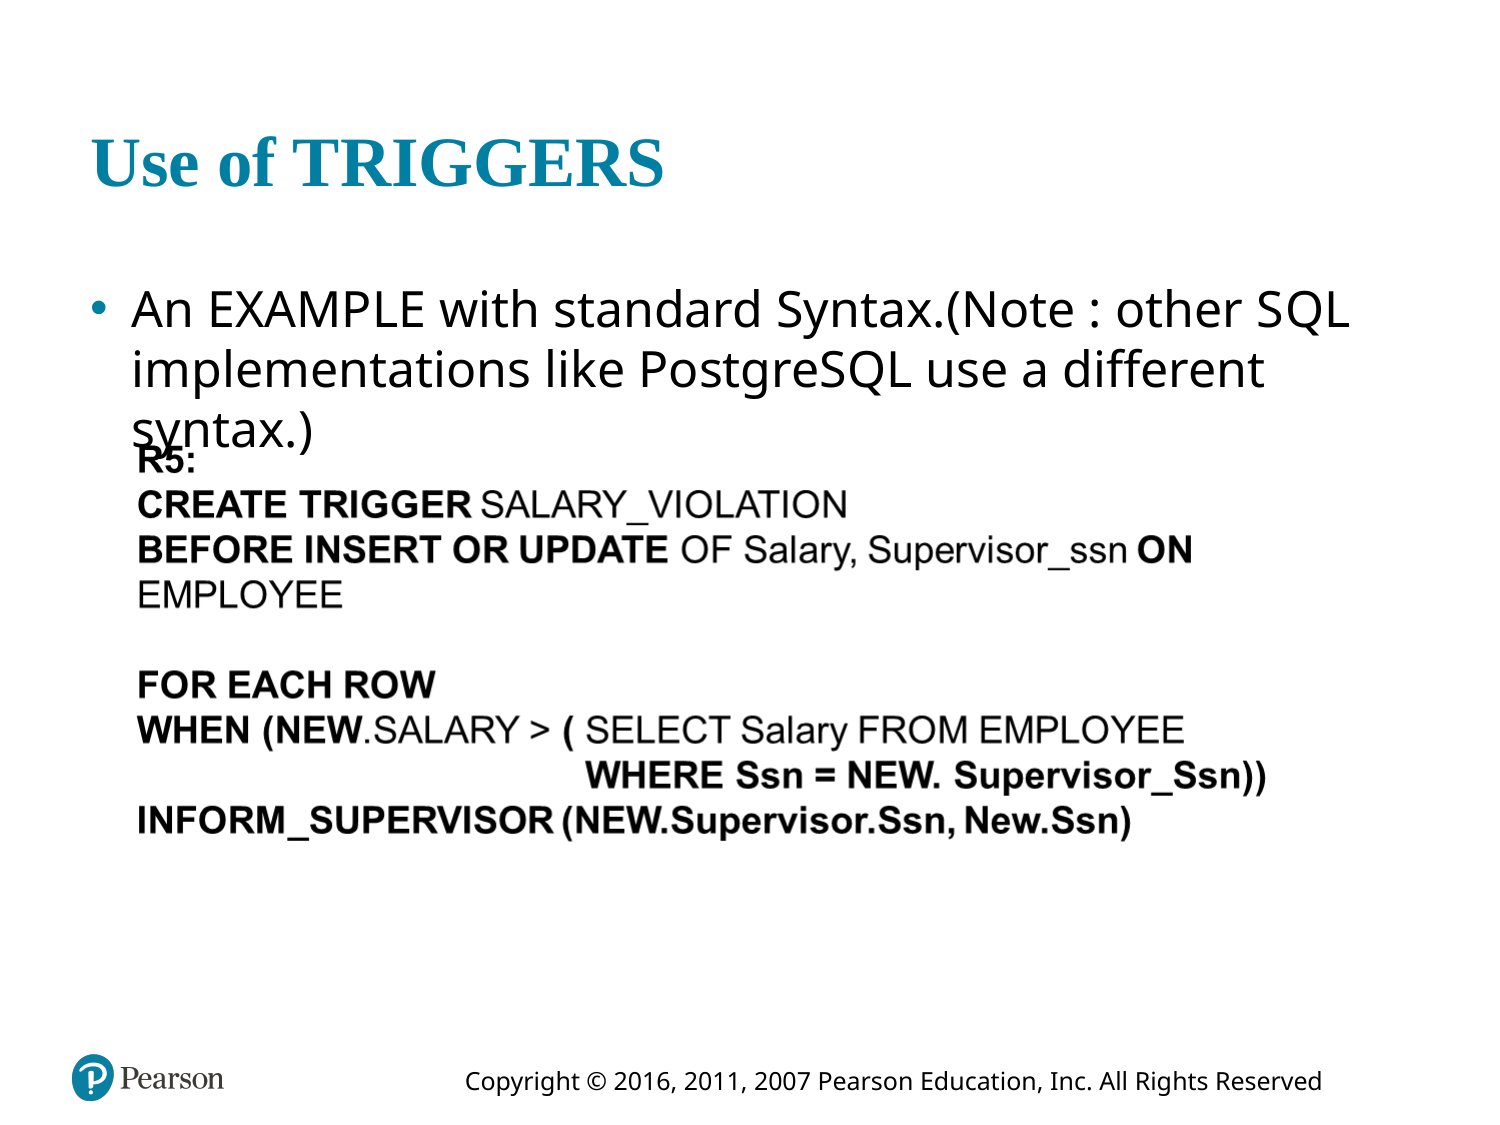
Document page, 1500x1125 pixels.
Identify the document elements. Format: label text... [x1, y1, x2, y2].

picture [72, 1054, 88, 1070]
picture [113, 423, 1288, 855]
picture [80, 1063, 106, 1088]
title Use of TRIGGERS [75, 0, 1425, 216]
list An EXAMPLE with standard Syntax.(Note : other S Q L implementations like PostgreSQL use a different syntax.) [75, 262, 1425, 931]
picture [72, 1087, 83, 1101]
picture [98, 1054, 224, 1101]
